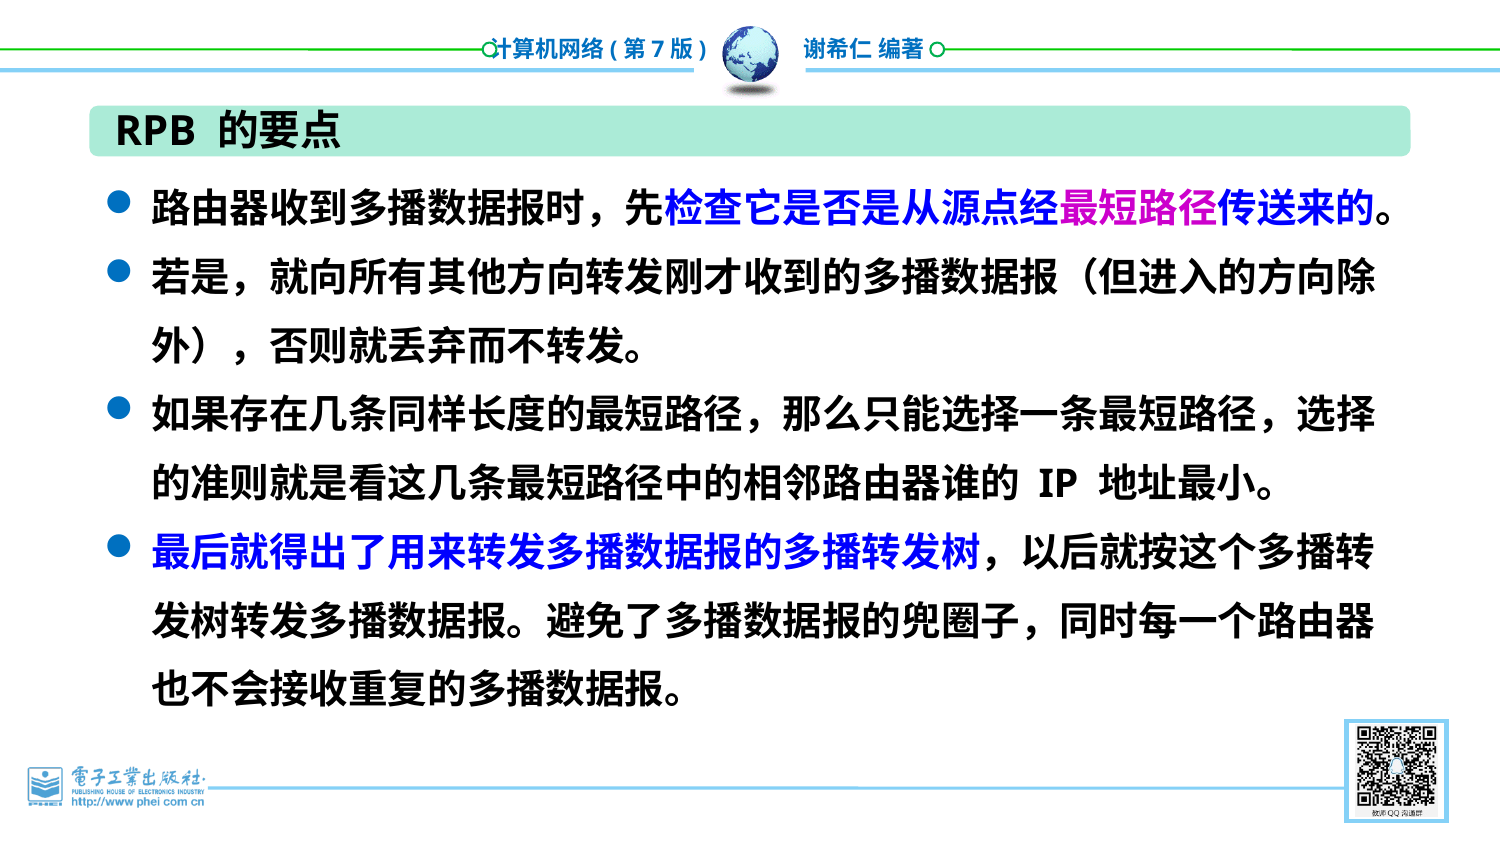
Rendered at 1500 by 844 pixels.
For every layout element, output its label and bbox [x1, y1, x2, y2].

picture [23, 764, 208, 809]
picture [720, 24, 780, 100]
picture [1355, 724, 1438, 817]
text_box [89, 96, 1411, 720]
